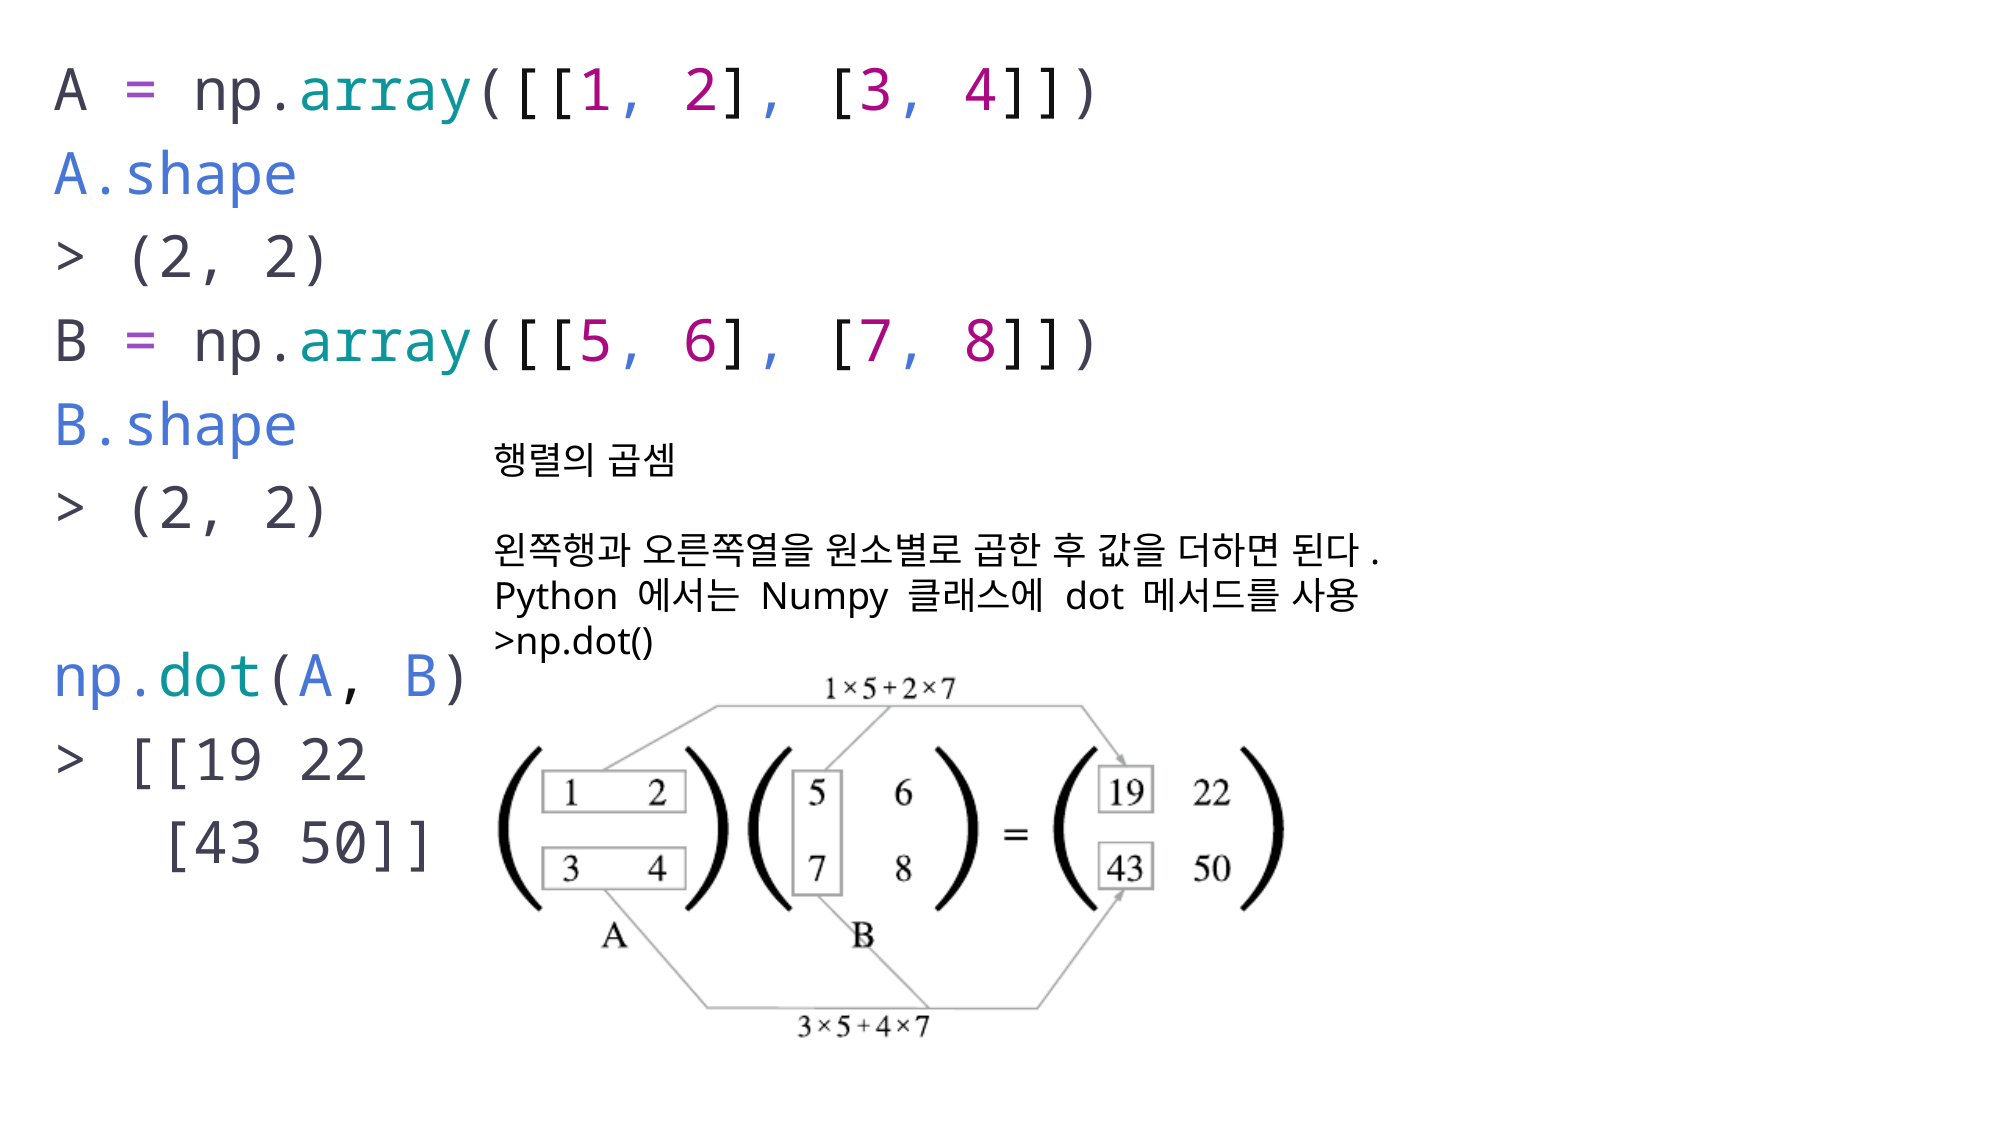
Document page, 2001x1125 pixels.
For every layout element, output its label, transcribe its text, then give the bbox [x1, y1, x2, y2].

picture [479, 671, 1328, 1052]
text_box 행렬의 곱셈 왼쪽행과 오른쪽열을 원소별로 곱한 후 값을 더하면 된다. Python 에서는 Numpy 클래스에 dot 메서드를 사용 >np.dot() [479, 429, 1489, 670]
list A = np.array([[1, 2], [3, 4]]) A.shape > (2, 2) B = np.array([[5, 6], [7, 8]]) B.shape > (2, 2) np.dot(A, B) > [[19 22 [43 50]] [38, 52, 1962, 1098]
